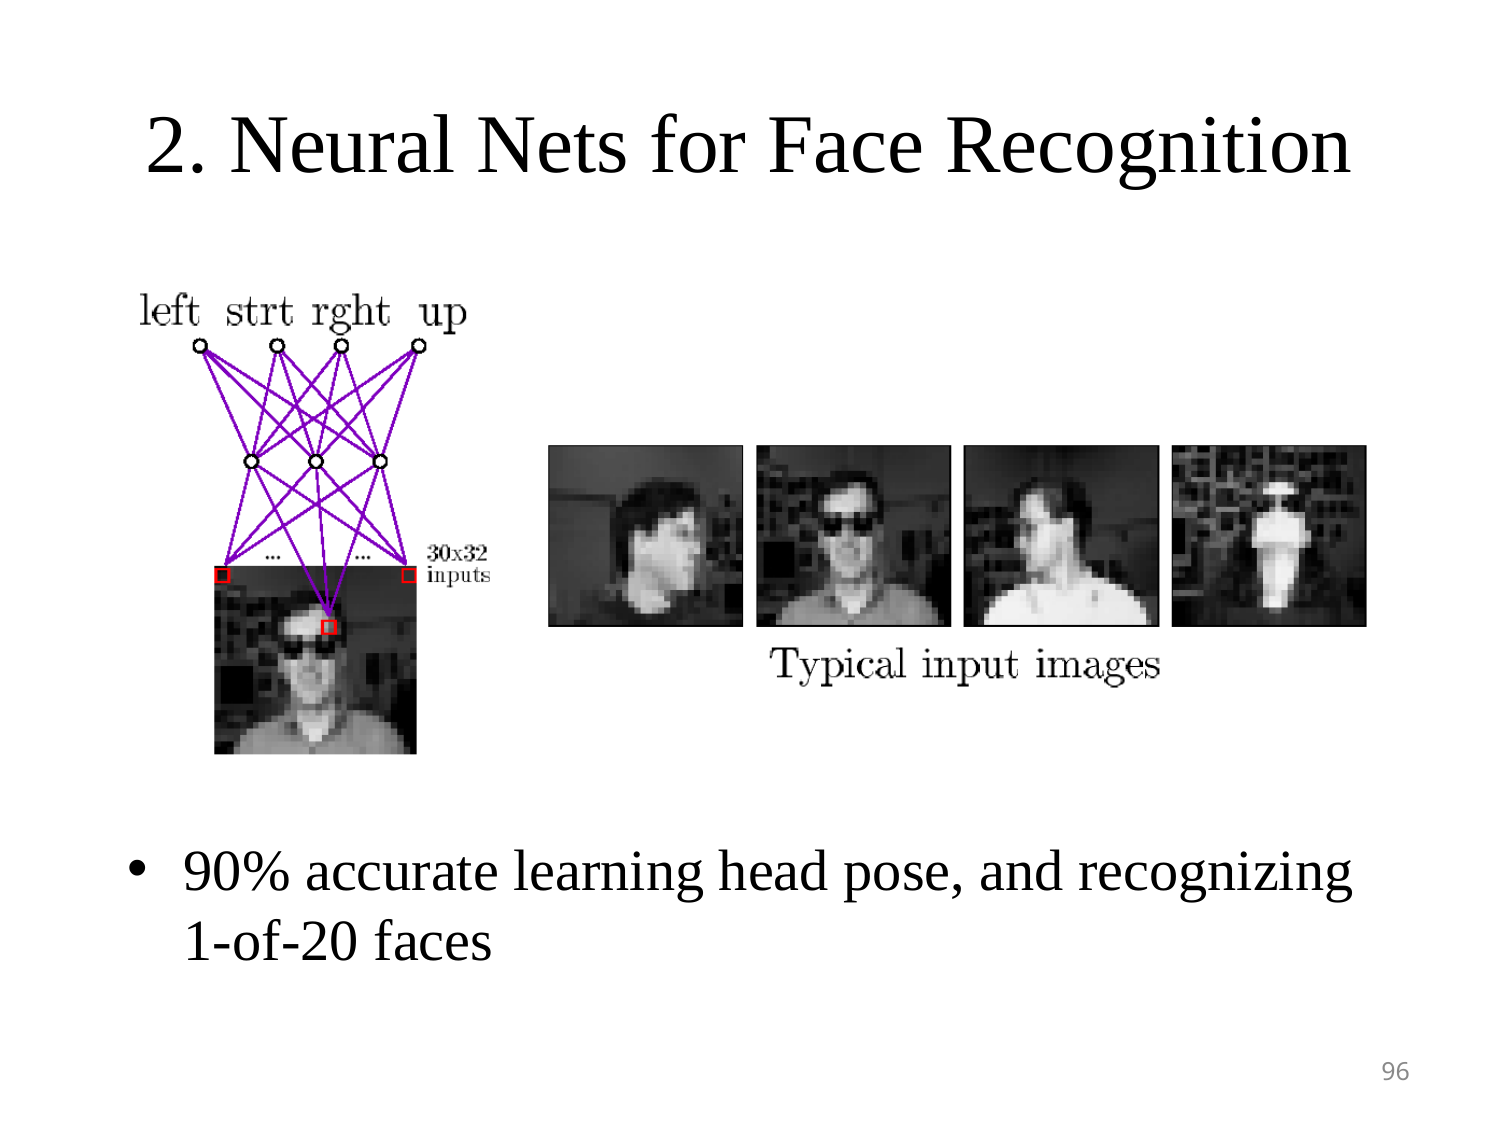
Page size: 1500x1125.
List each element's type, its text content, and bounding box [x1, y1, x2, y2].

list 90% accurate learning head pose, and recognizing 1-of-20 faces [112, 825, 1388, 1000]
slide_number 96 [1074, 1042, 1425, 1103]
picture [537, 437, 1383, 704]
title 2. Neural Nets for Face Recognition [75, 45, 1425, 233]
picture [124, 287, 506, 763]
